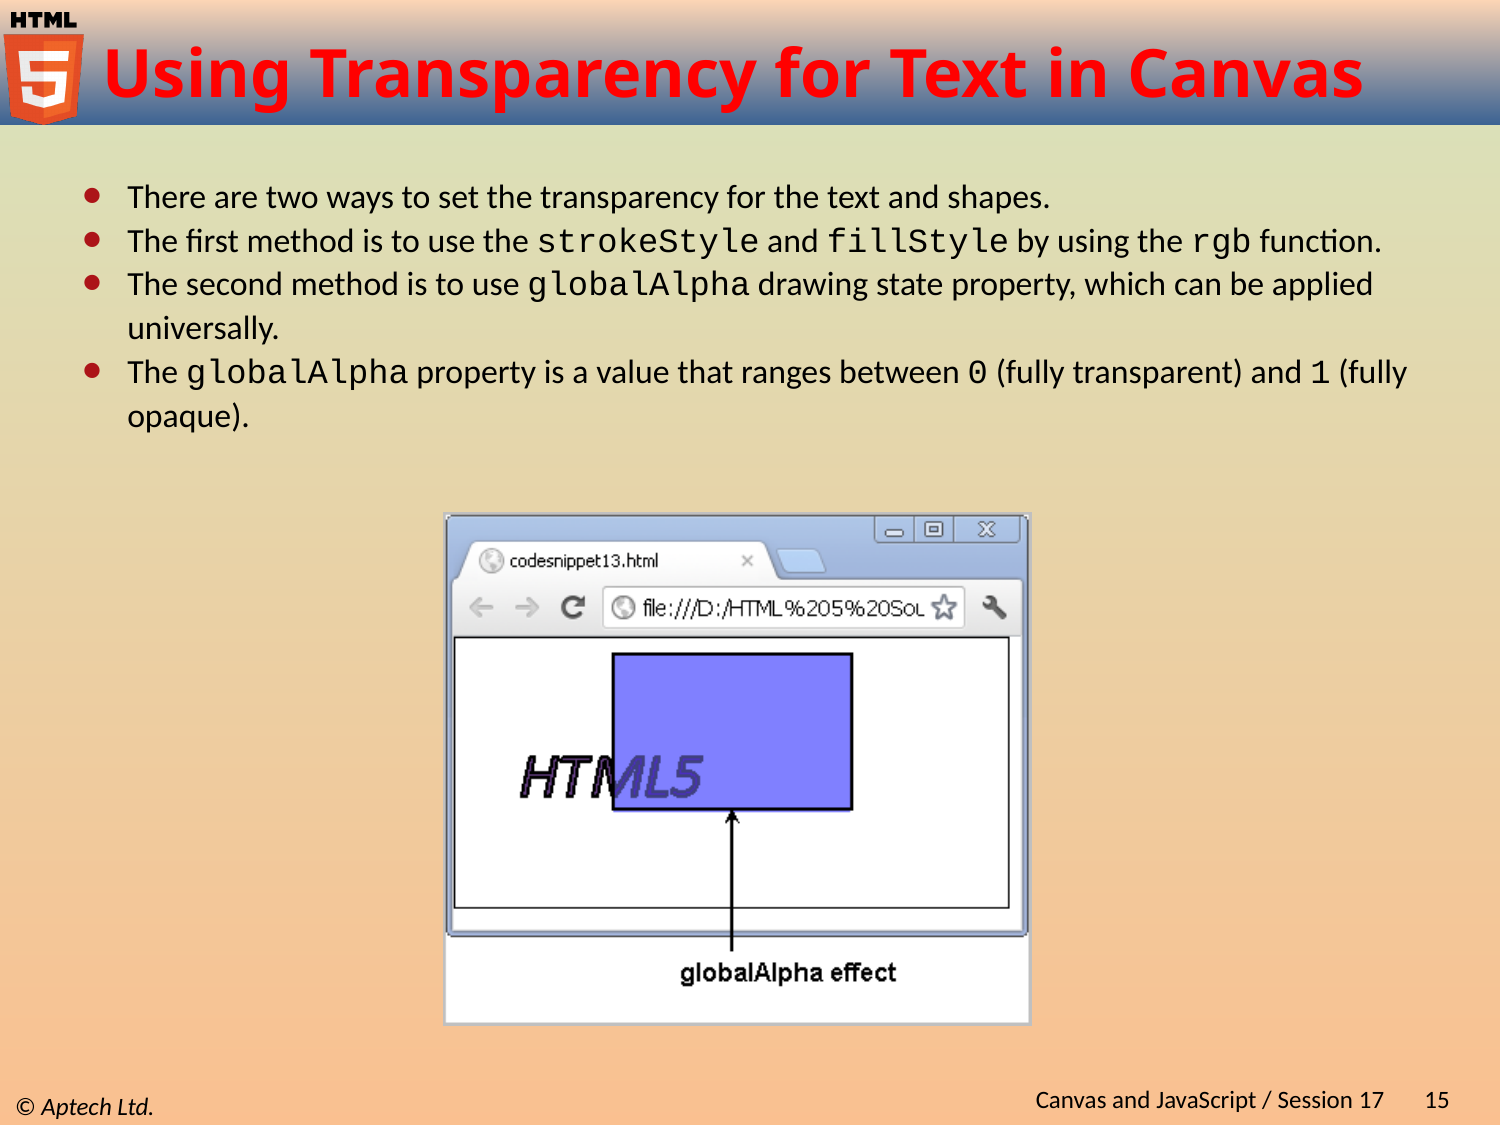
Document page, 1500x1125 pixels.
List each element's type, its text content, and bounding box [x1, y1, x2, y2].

footer Canvas and JavaScript / Session 17 [412, 1084, 1400, 1113]
slide_number 15 [1400, 1084, 1465, 1113]
picture [0, 12, 100, 125]
title Using Transparency for Text in Canvas [87, 37, 1451, 106]
text_box There are two ways to set the transparency for the text and shapes. The first method is to use the strokeStyle and fillStyle by using the rgb function. The second method is to use globalAlpha drawing state property, which can be applied universally. The globalAlpha property is a value that ranges between 0 (fully transparent) and 1 (fully opaque). [37, 137, 1438, 513]
picture [443, 512, 1032, 1026]
